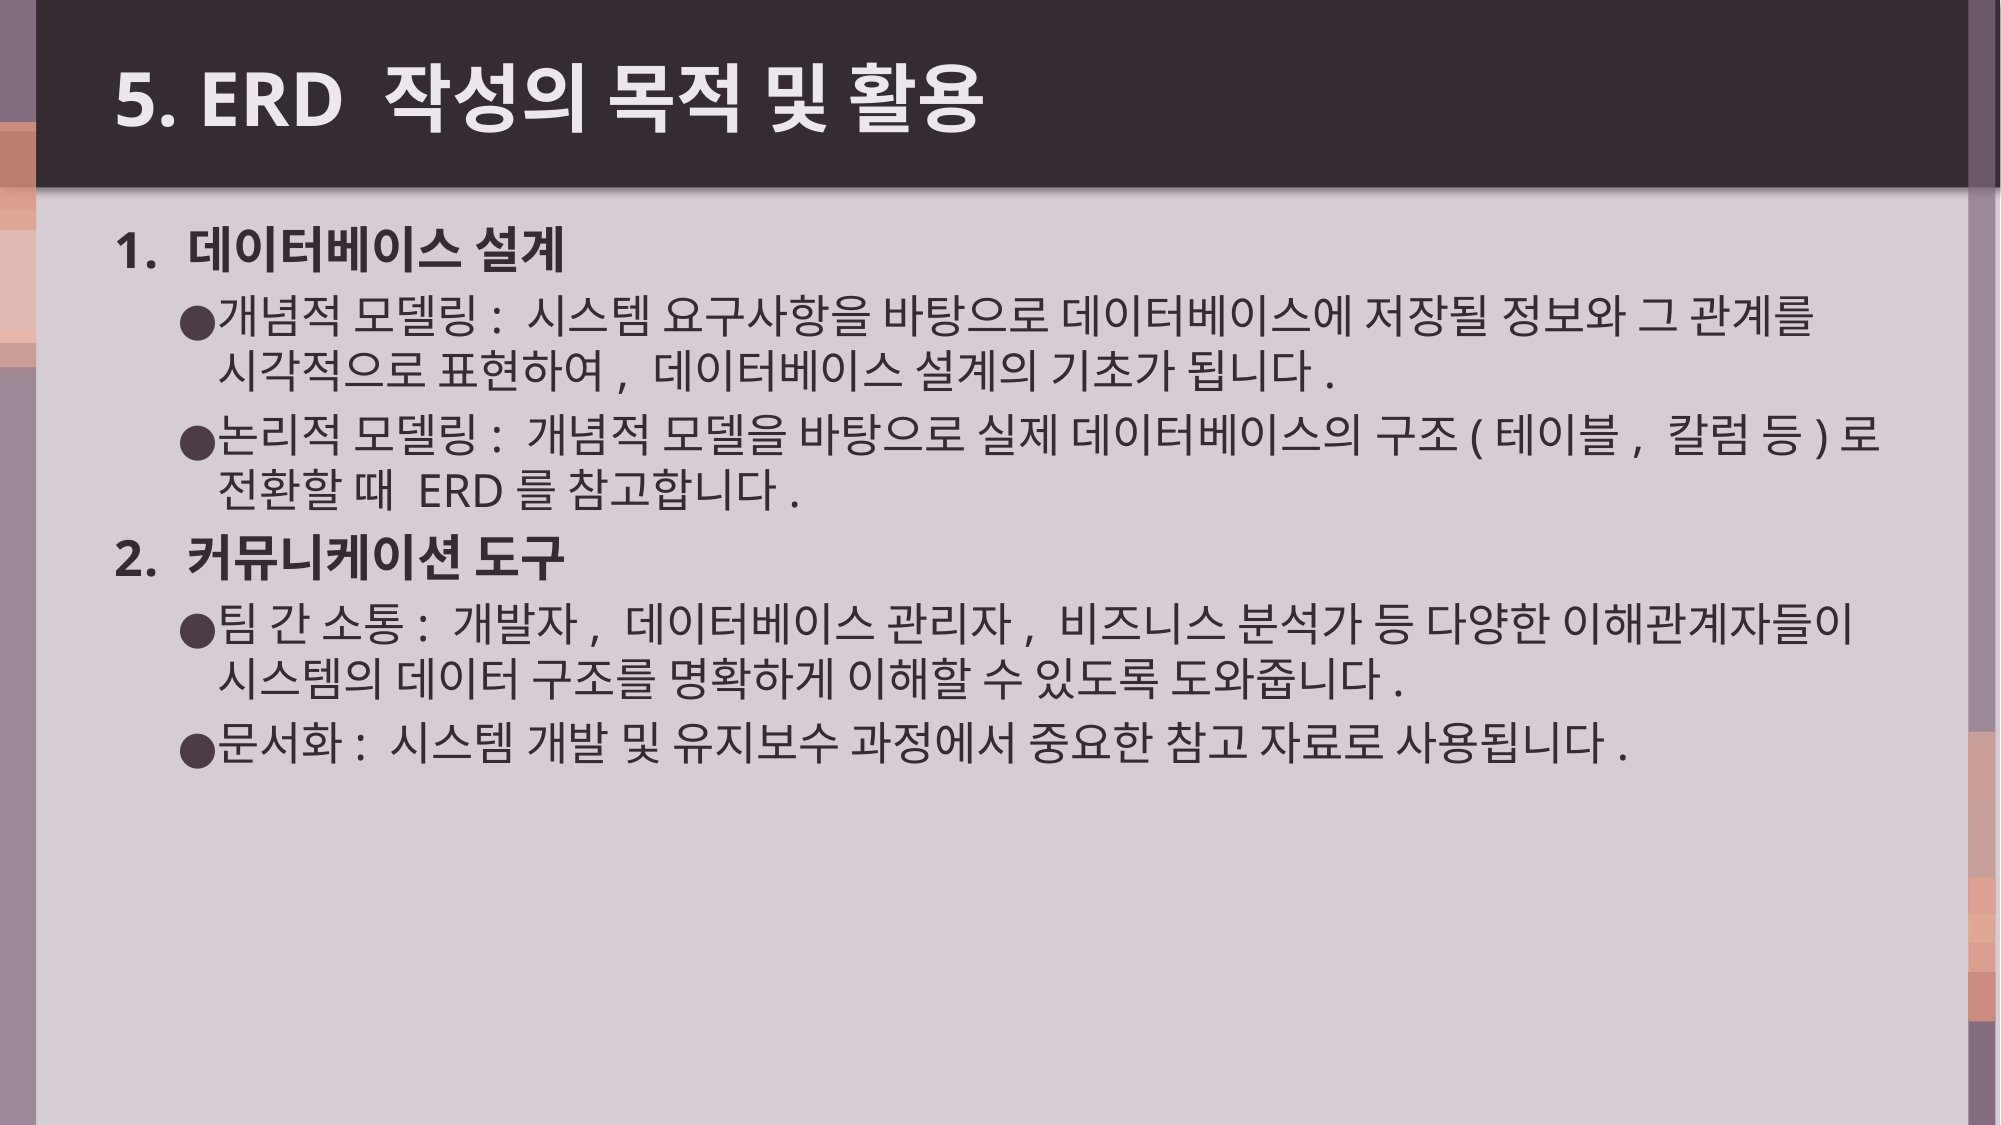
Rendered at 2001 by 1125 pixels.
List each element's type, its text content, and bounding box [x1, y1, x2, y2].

title 5. ERD 작성의 목적 및 활용 [99, 31, 1900, 163]
list 데이터베이스 설계 개념적 모델링: 시스템 요구사항을 바탕으로 데이터베이스에 저장될 정보와 그 관계를 시각적으로 표현하여, 데이터베이스 설계의 기초가 됩니다. 논리적 모델링: 개념적 모델을 바탕으로 실제 데이터베이스의 구조(테이블, 칼럼 등)로 전환할 때 ERD를 참고합니다. 커뮤니케이션 도구 팀 간 소통: 개발자, 데이터베이스 관리자, 비즈니스 분석가 등 다양한 이해관계자들이 시스템의 데이터 구조를 명확하게 이해할 수 있도록 도와줍니다. 문서화: 시스템 개발 및 유지보수 과정에서 중요한 참고 자료로 사용됩니다. [99, 210, 1900, 1017]
